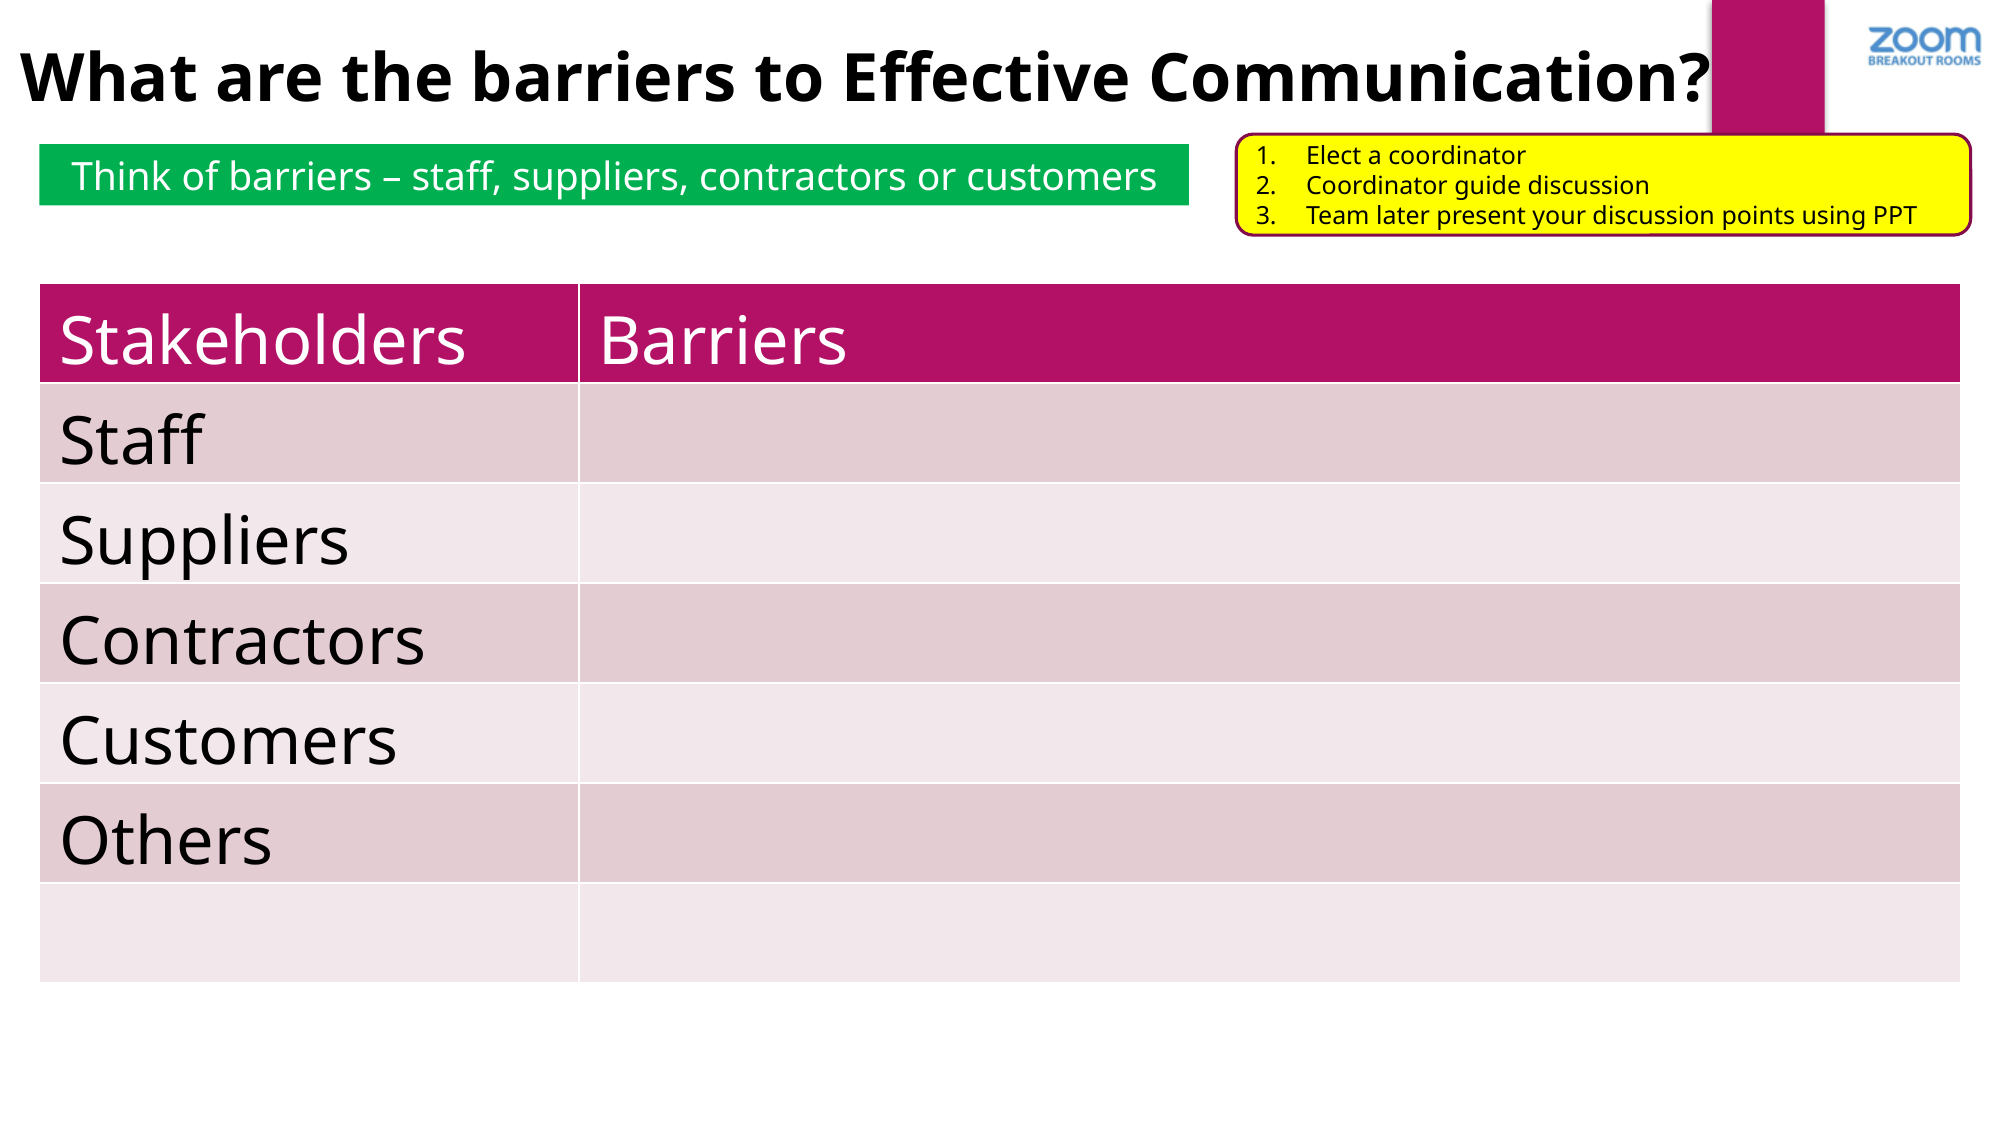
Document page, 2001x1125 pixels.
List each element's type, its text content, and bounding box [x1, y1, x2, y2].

table_cell [580, 684, 1960, 782]
text_box What are the barriers to Effective Communication? [6, 26, 1727, 122]
table_cell Customers [40, 684, 578, 782]
table_header Barriers [580, 284, 1960, 382]
table_cell Staff [40, 384, 578, 482]
table_cell [40, 884, 578, 982]
table_cell [580, 784, 1960, 882]
table_cell [580, 484, 1960, 582]
table_cell Suppliers [40, 484, 578, 582]
picture [1850, 6, 2000, 91]
table_cell [580, 884, 1960, 982]
table_cell [580, 384, 1960, 482]
table_header Stakeholders [40, 284, 578, 382]
text_box Elect a coordinator Coordinator guide discussion Team later present your discussion points using PPT [1234, 132, 1973, 237]
table_cell Others [40, 784, 578, 882]
text_box Think of barriers – staff, suppliers, contractors or customers [39, 144, 1189, 206]
table_cell Contractors [40, 584, 578, 682]
table_cell [580, 584, 1960, 682]
